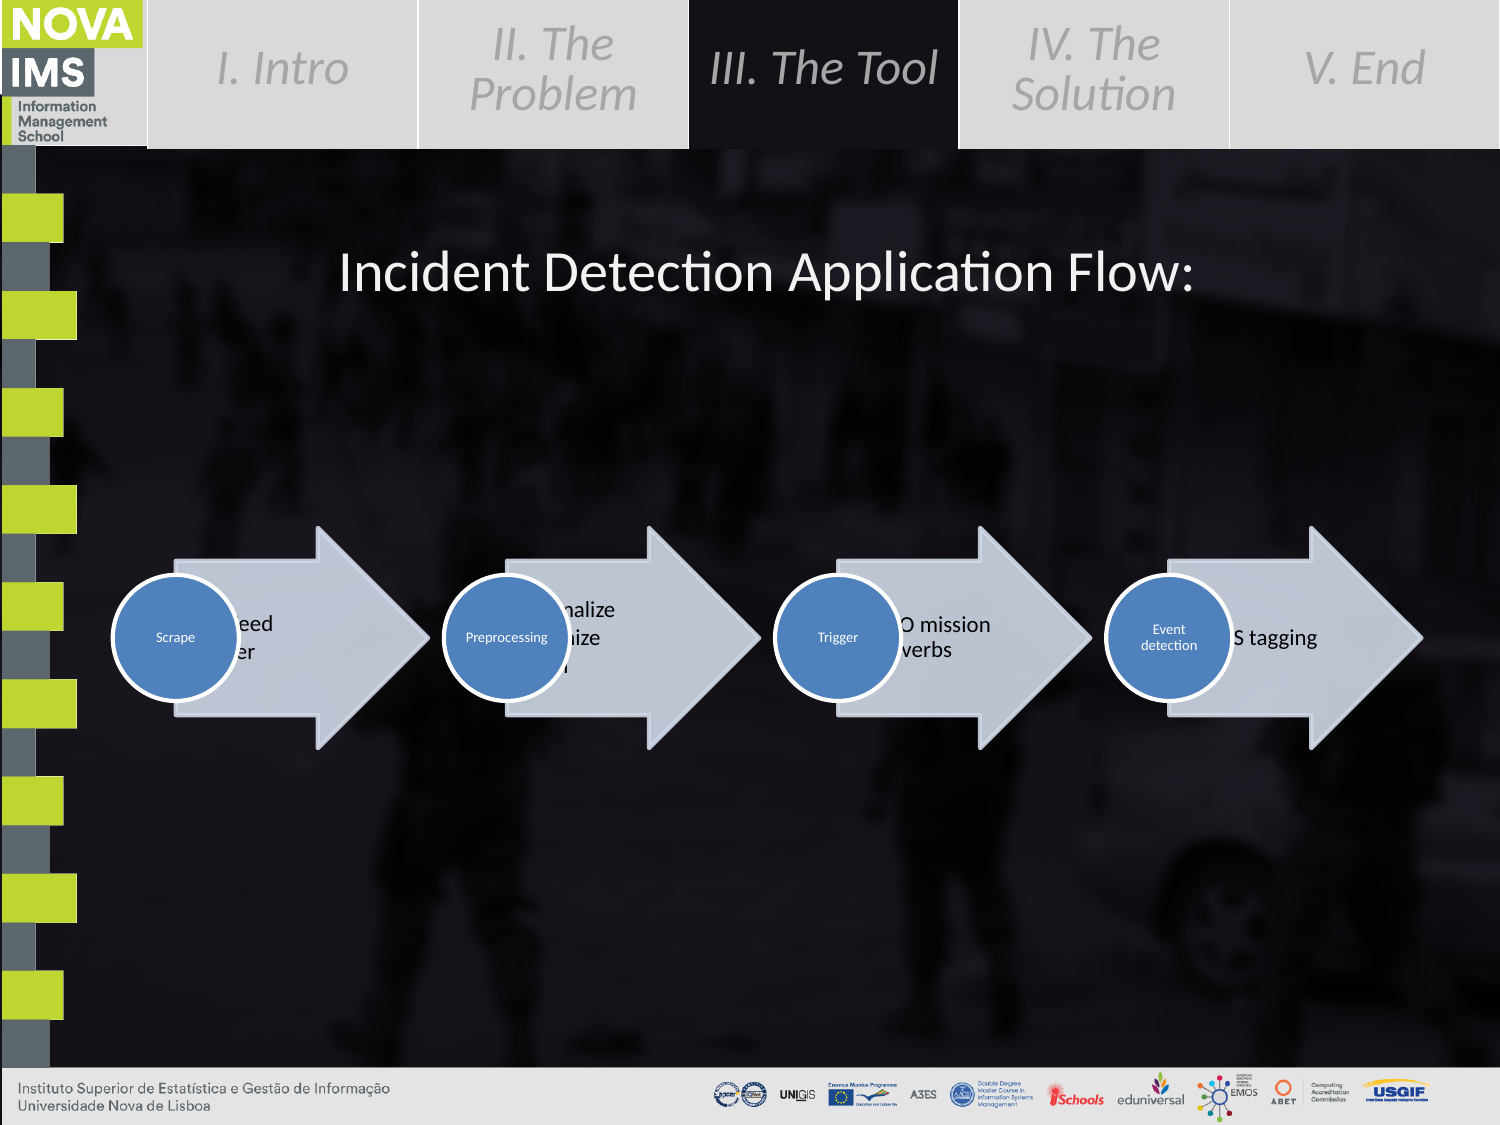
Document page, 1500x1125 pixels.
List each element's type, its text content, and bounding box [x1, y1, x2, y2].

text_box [111, 228, 1423, 1048]
table_header III. The Tool [689, 0, 958, 149]
table_header V. End [1230, 0, 1499, 149]
table_header IV. The Solution [960, 0, 1229, 149]
picture [2, 0, 1500, 1125]
table_header I. Intro [148, 0, 417, 149]
table_header II. The Problem [419, 0, 688, 149]
